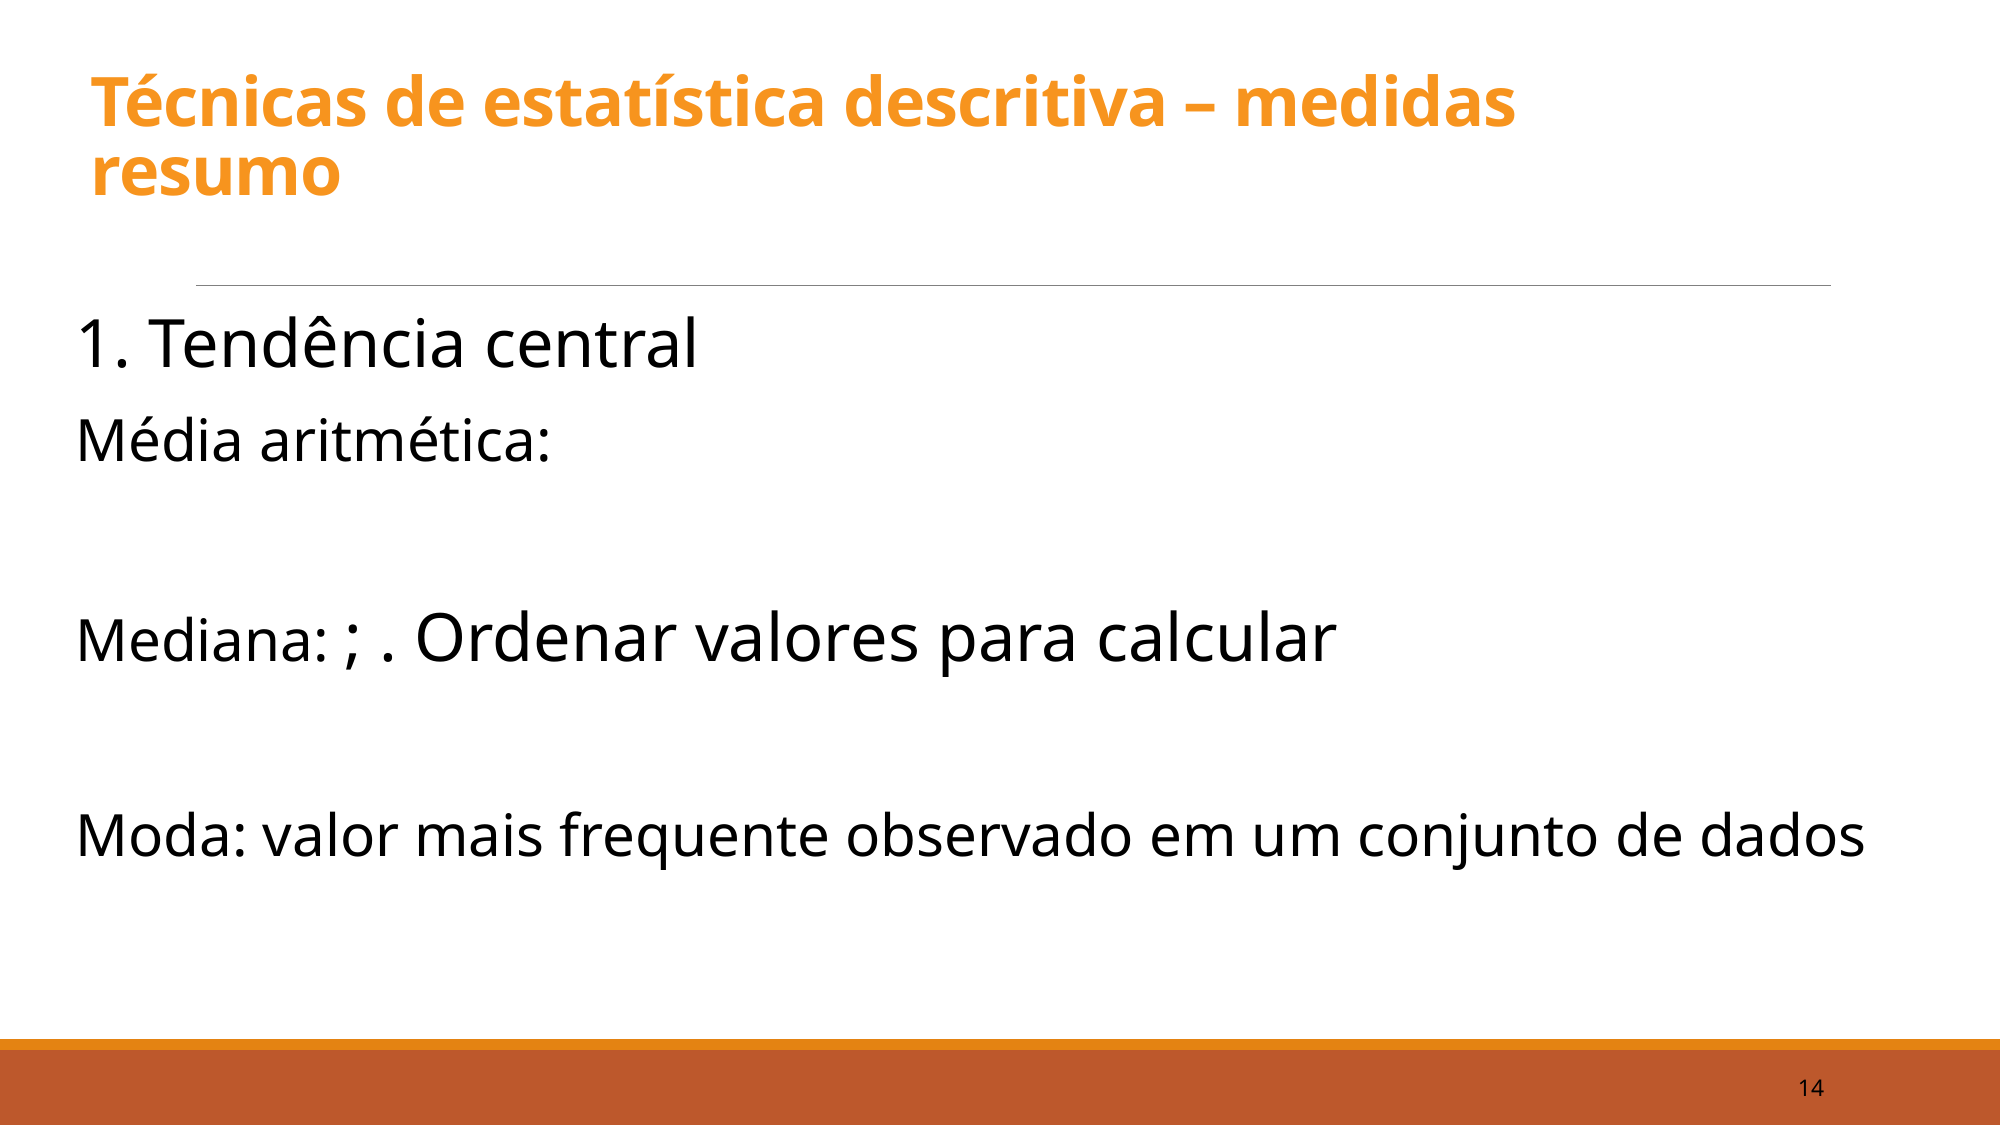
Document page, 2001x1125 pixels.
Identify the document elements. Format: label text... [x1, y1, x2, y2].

slide_number 14 [1624, 1059, 1840, 1120]
title Técnicas de estatística descritiva – medidas resumo [75, 61, 1606, 217]
